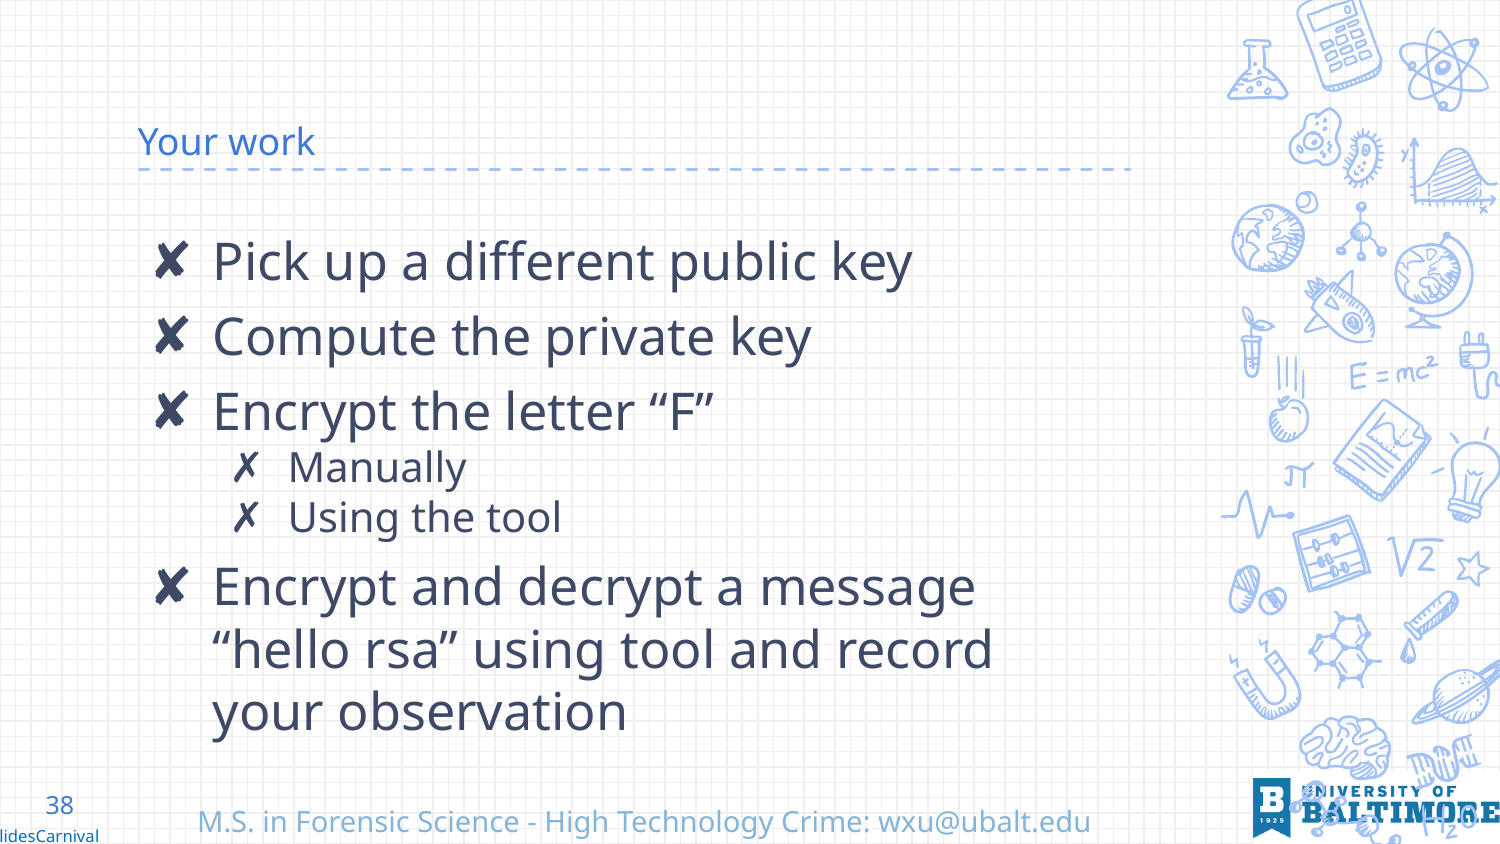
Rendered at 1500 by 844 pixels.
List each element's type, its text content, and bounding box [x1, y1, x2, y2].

picture [1327, 813, 1336, 822]
picture [1316, 786, 1321, 797]
list Pick up a different public key Compute the private key Encrypt the letter “F” Manually Using the tool Encrypt and decrypt a message “hello rsa” using tool and record your observation [122, 213, 1130, 806]
slide_number 38 [14, 774, 105, 840]
picture [1365, 817, 1376, 833]
title Your work [122, 36, 1130, 178]
picture [1253, 771, 1500, 844]
